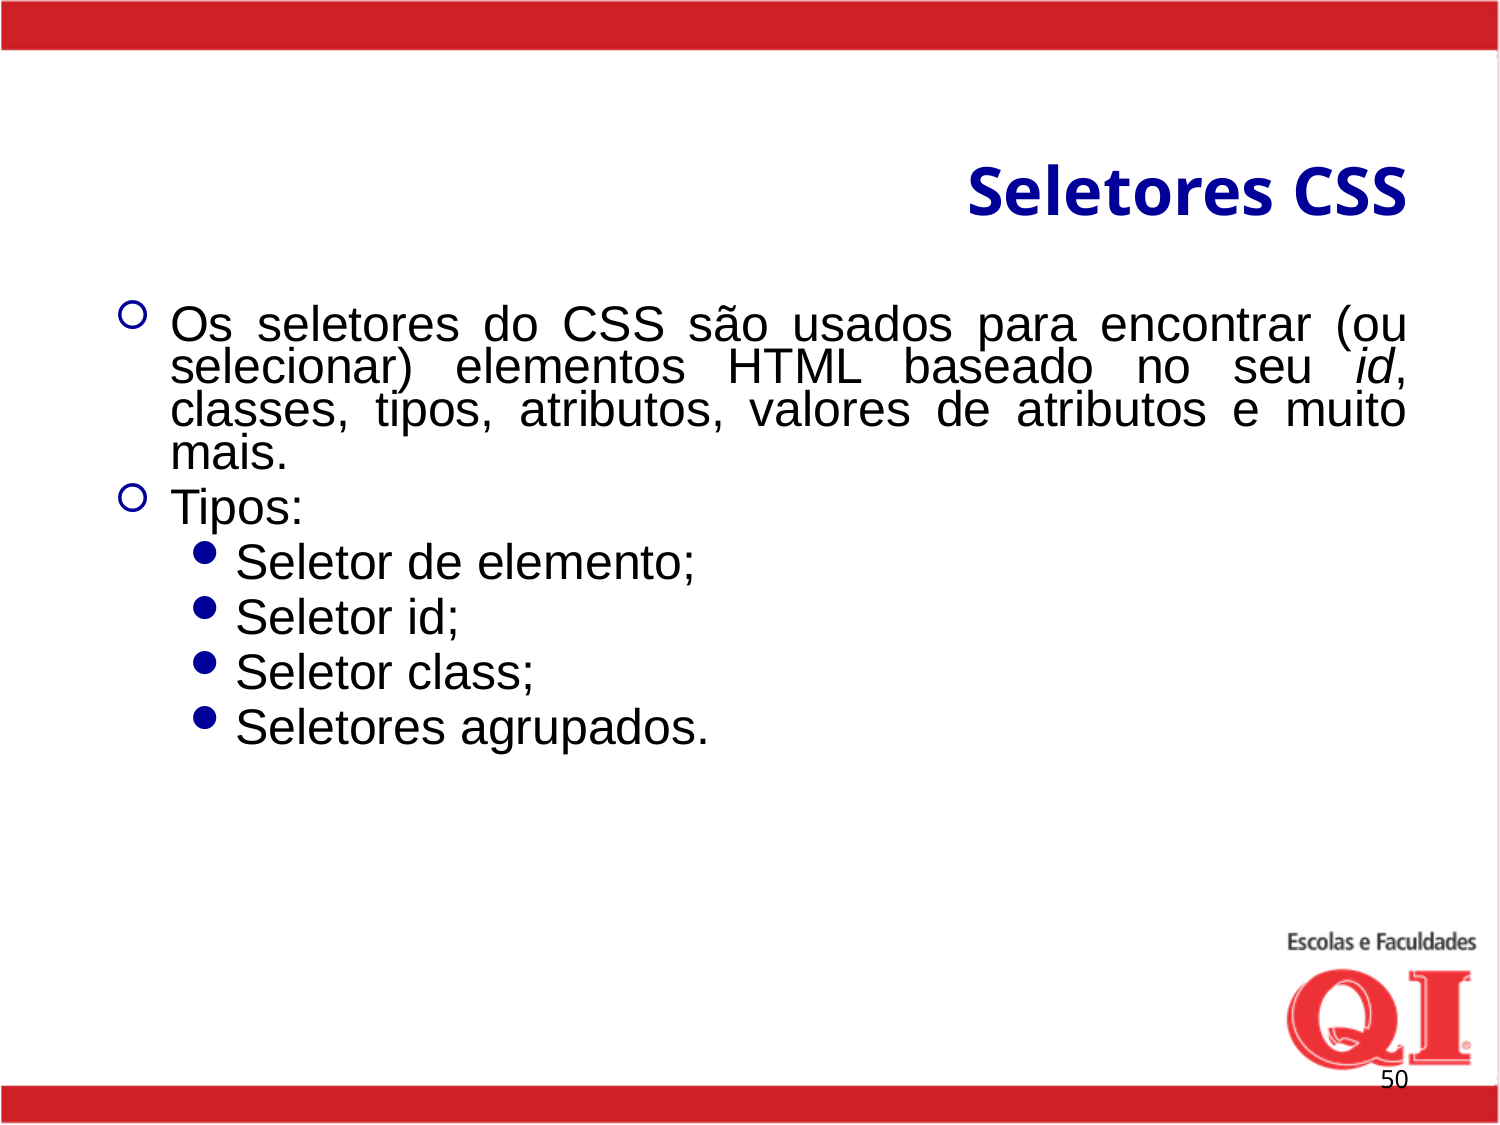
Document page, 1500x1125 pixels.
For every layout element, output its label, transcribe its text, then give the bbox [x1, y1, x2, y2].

list Os seletores do CSS são usados para encontrar (ou selecionar) elementos HTML baseado no seu id, classes, tipos, atributos, valores de atributos e muito mais. Tipos: Seletor de elemento; Seletor id; Seletor class; Seletores agrupados. [100, 299, 1424, 1014]
picture [0, 0, 1500, 1125]
title Seletores CSS [224, 48, 1424, 236]
slide_number 50 [1074, 1030, 1424, 1106]
